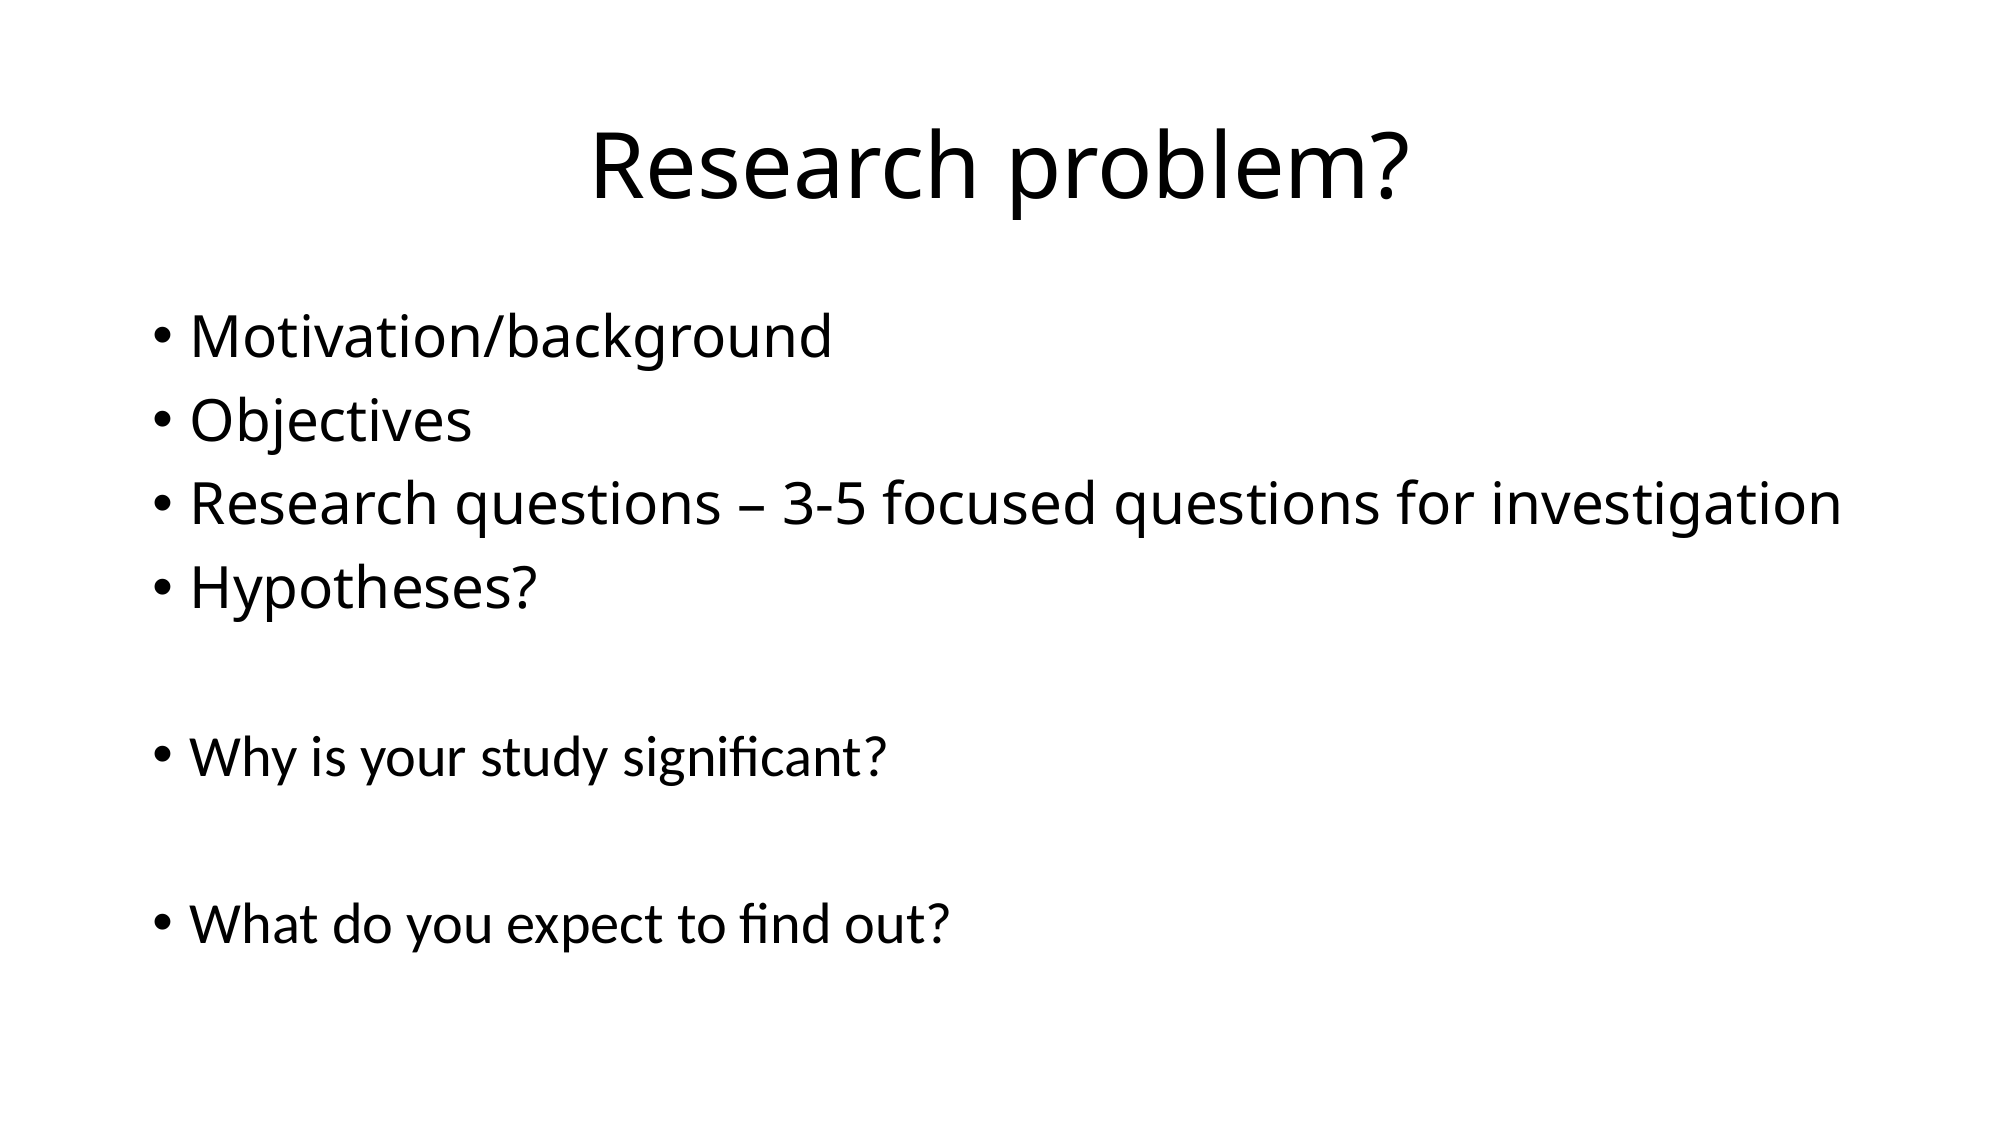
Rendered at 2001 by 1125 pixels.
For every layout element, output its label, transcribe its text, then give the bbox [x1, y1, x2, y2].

title Research problem? [137, 59, 1863, 278]
list Motivation/background Objectives Research questions – 3-5 focused questions for investigation Hypotheses? Why is your study significant? What do you expect to find out? [137, 299, 1863, 1014]
